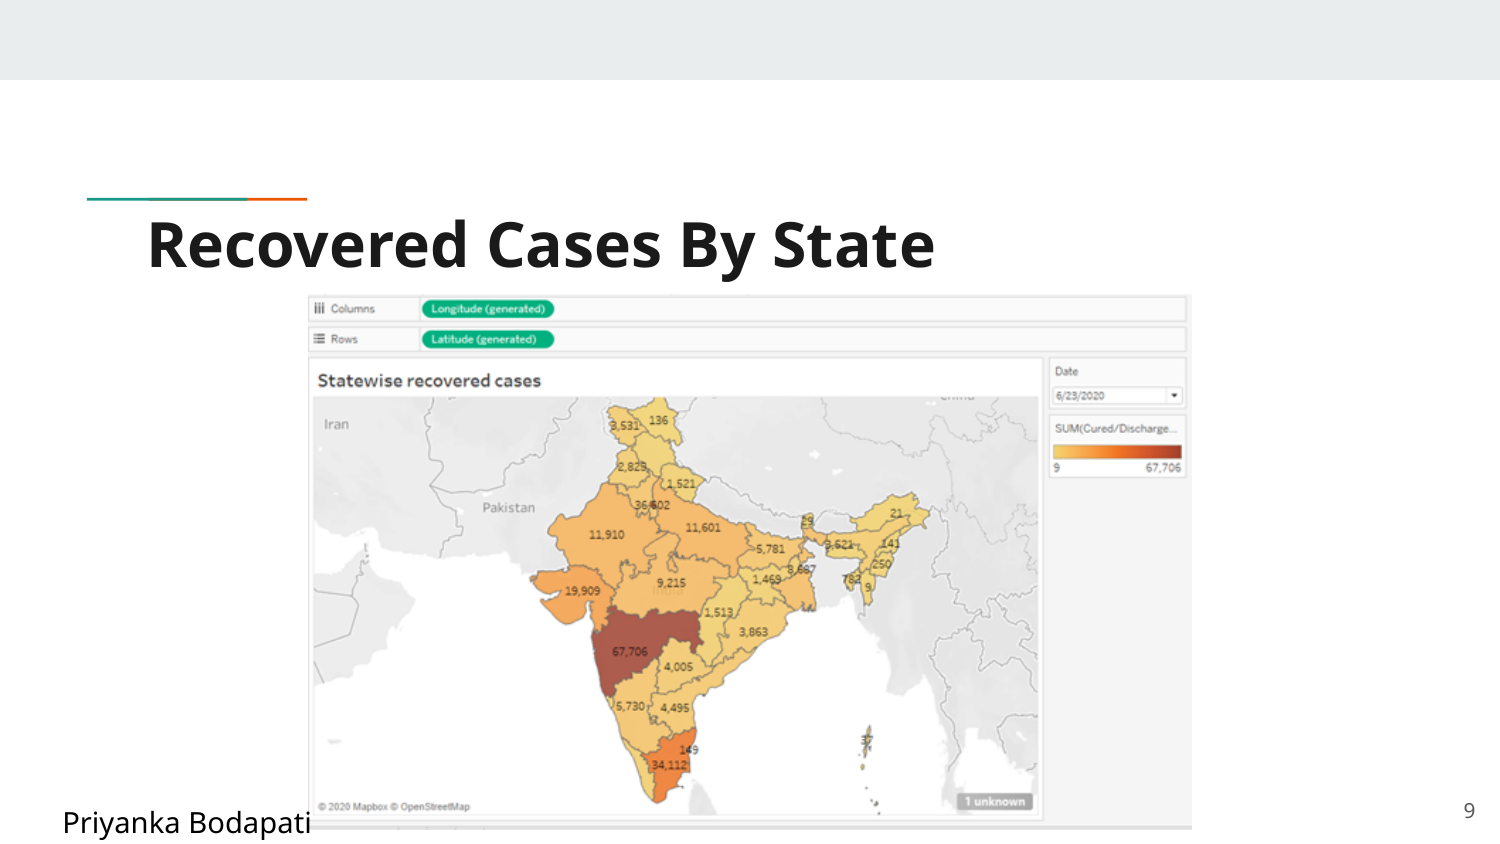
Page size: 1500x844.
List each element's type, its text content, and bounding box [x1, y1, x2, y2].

picture [308, 294, 1192, 830]
text_box Priyanka Bodapati [47, 789, 303, 830]
title Recovered Cases By State [130, 189, 1393, 278]
slide_number ‹#› [1400, 779, 1491, 844]
